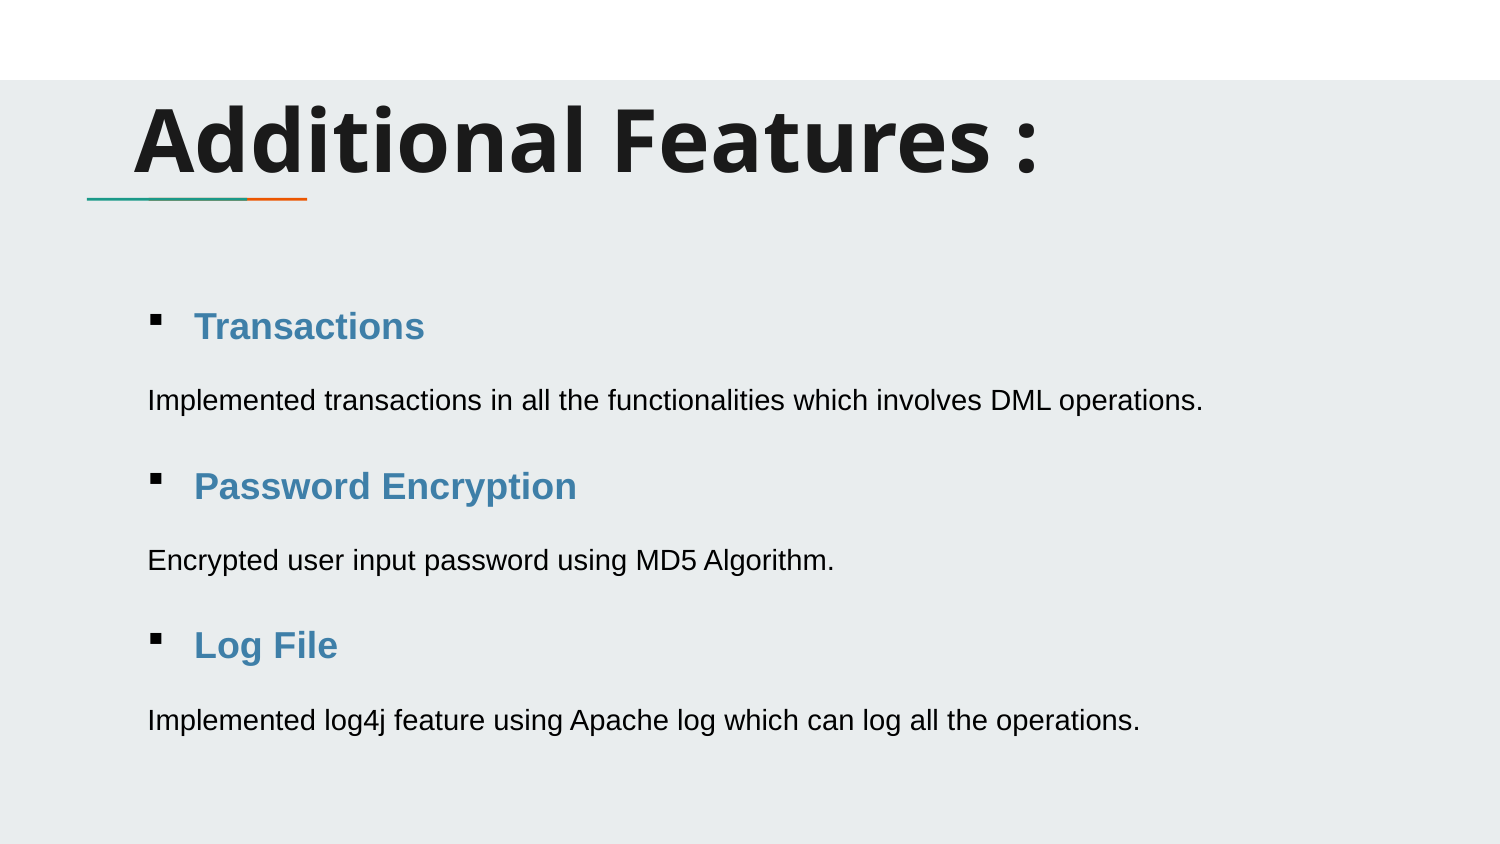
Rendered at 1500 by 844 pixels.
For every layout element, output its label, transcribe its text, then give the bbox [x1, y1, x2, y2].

title Additional Features : [119, 70, 1381, 212]
text_box Transactions Implemented transactions in all the functionalities which involves DML operations. Password Encryption Encrypted user input password using MD5 Algorithm. Log File Implemented log4j feature using Apache log which can log all the operations. [132, 249, 1381, 814]
